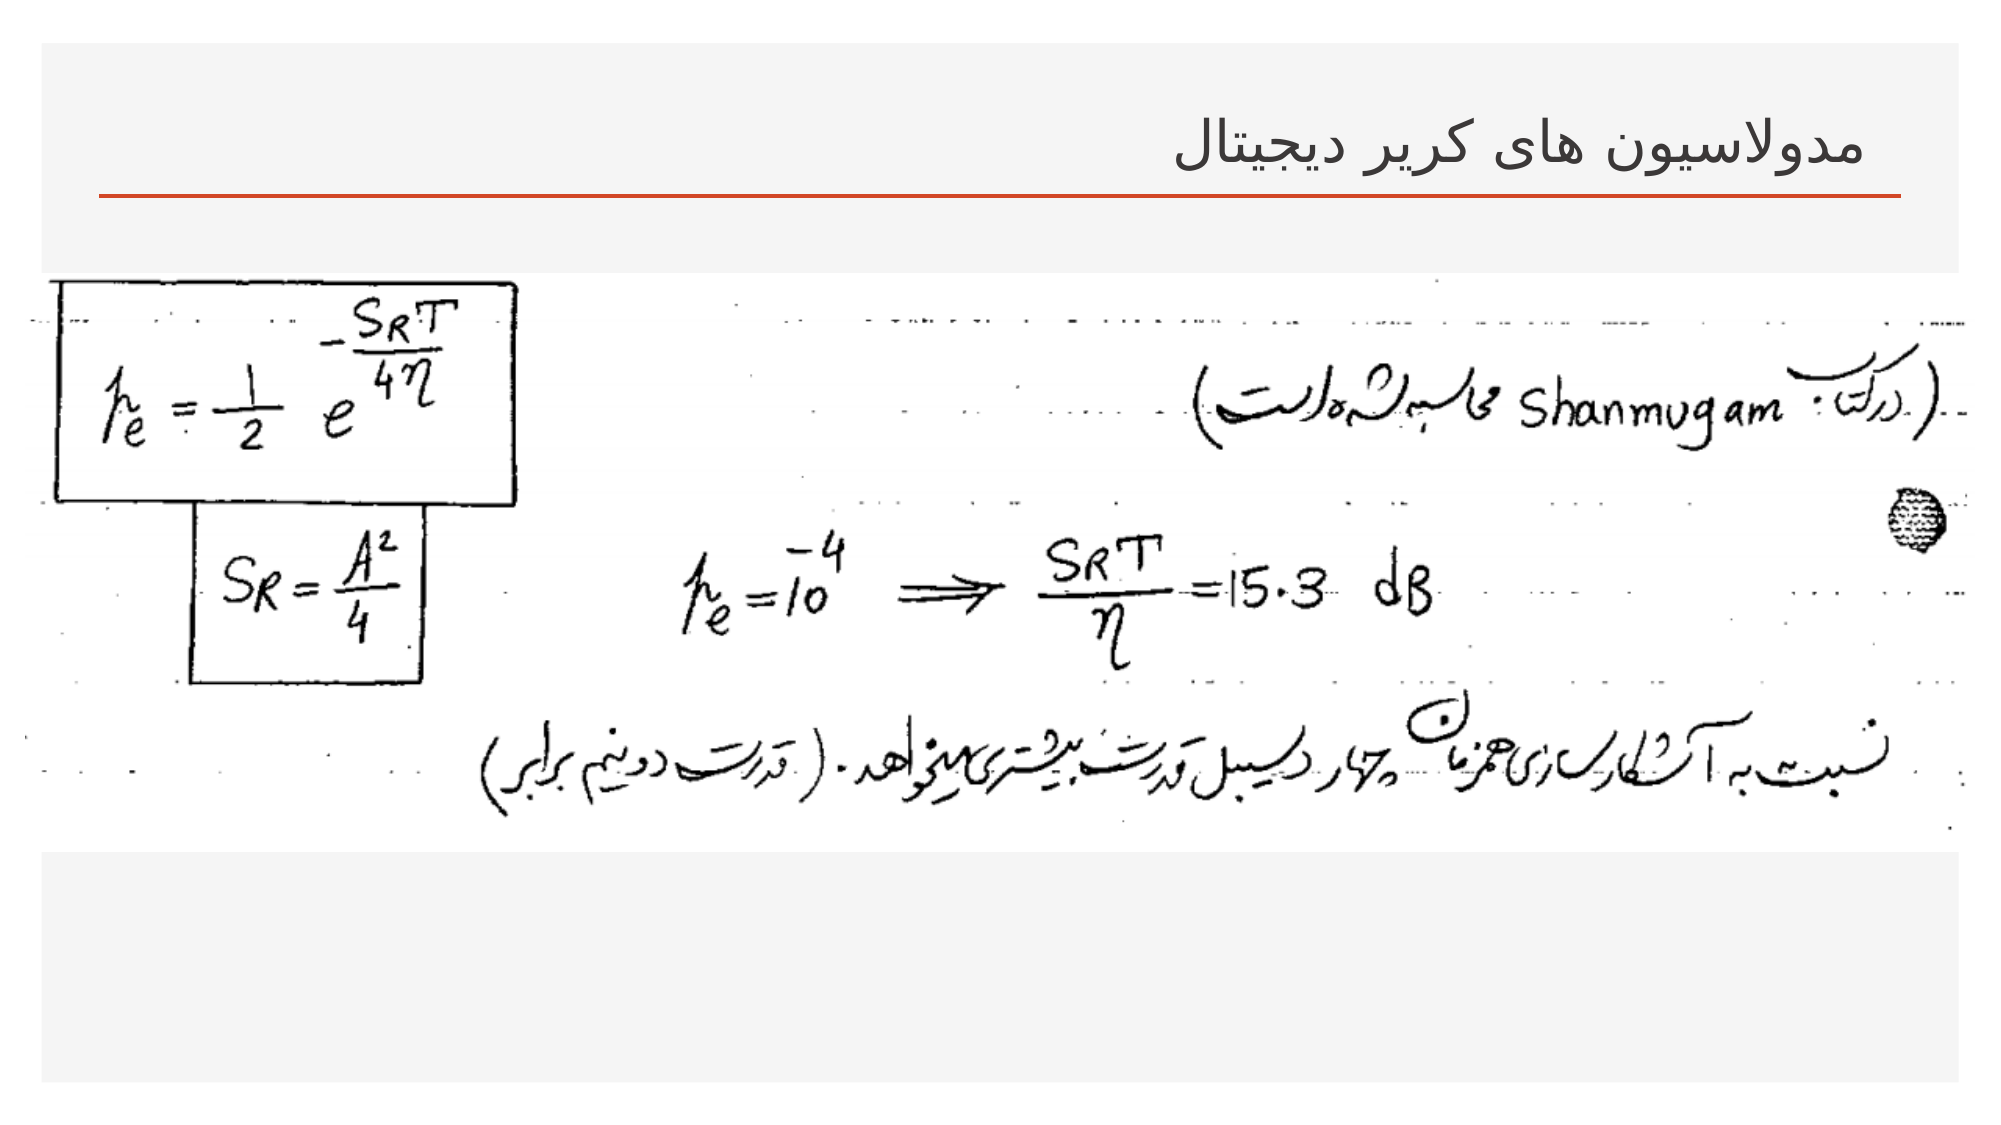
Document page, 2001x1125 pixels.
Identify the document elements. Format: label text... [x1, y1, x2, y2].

title مدولاسیون های کریر دیجیتال [754, 77, 1883, 182]
picture [25, 273, 1975, 852]
